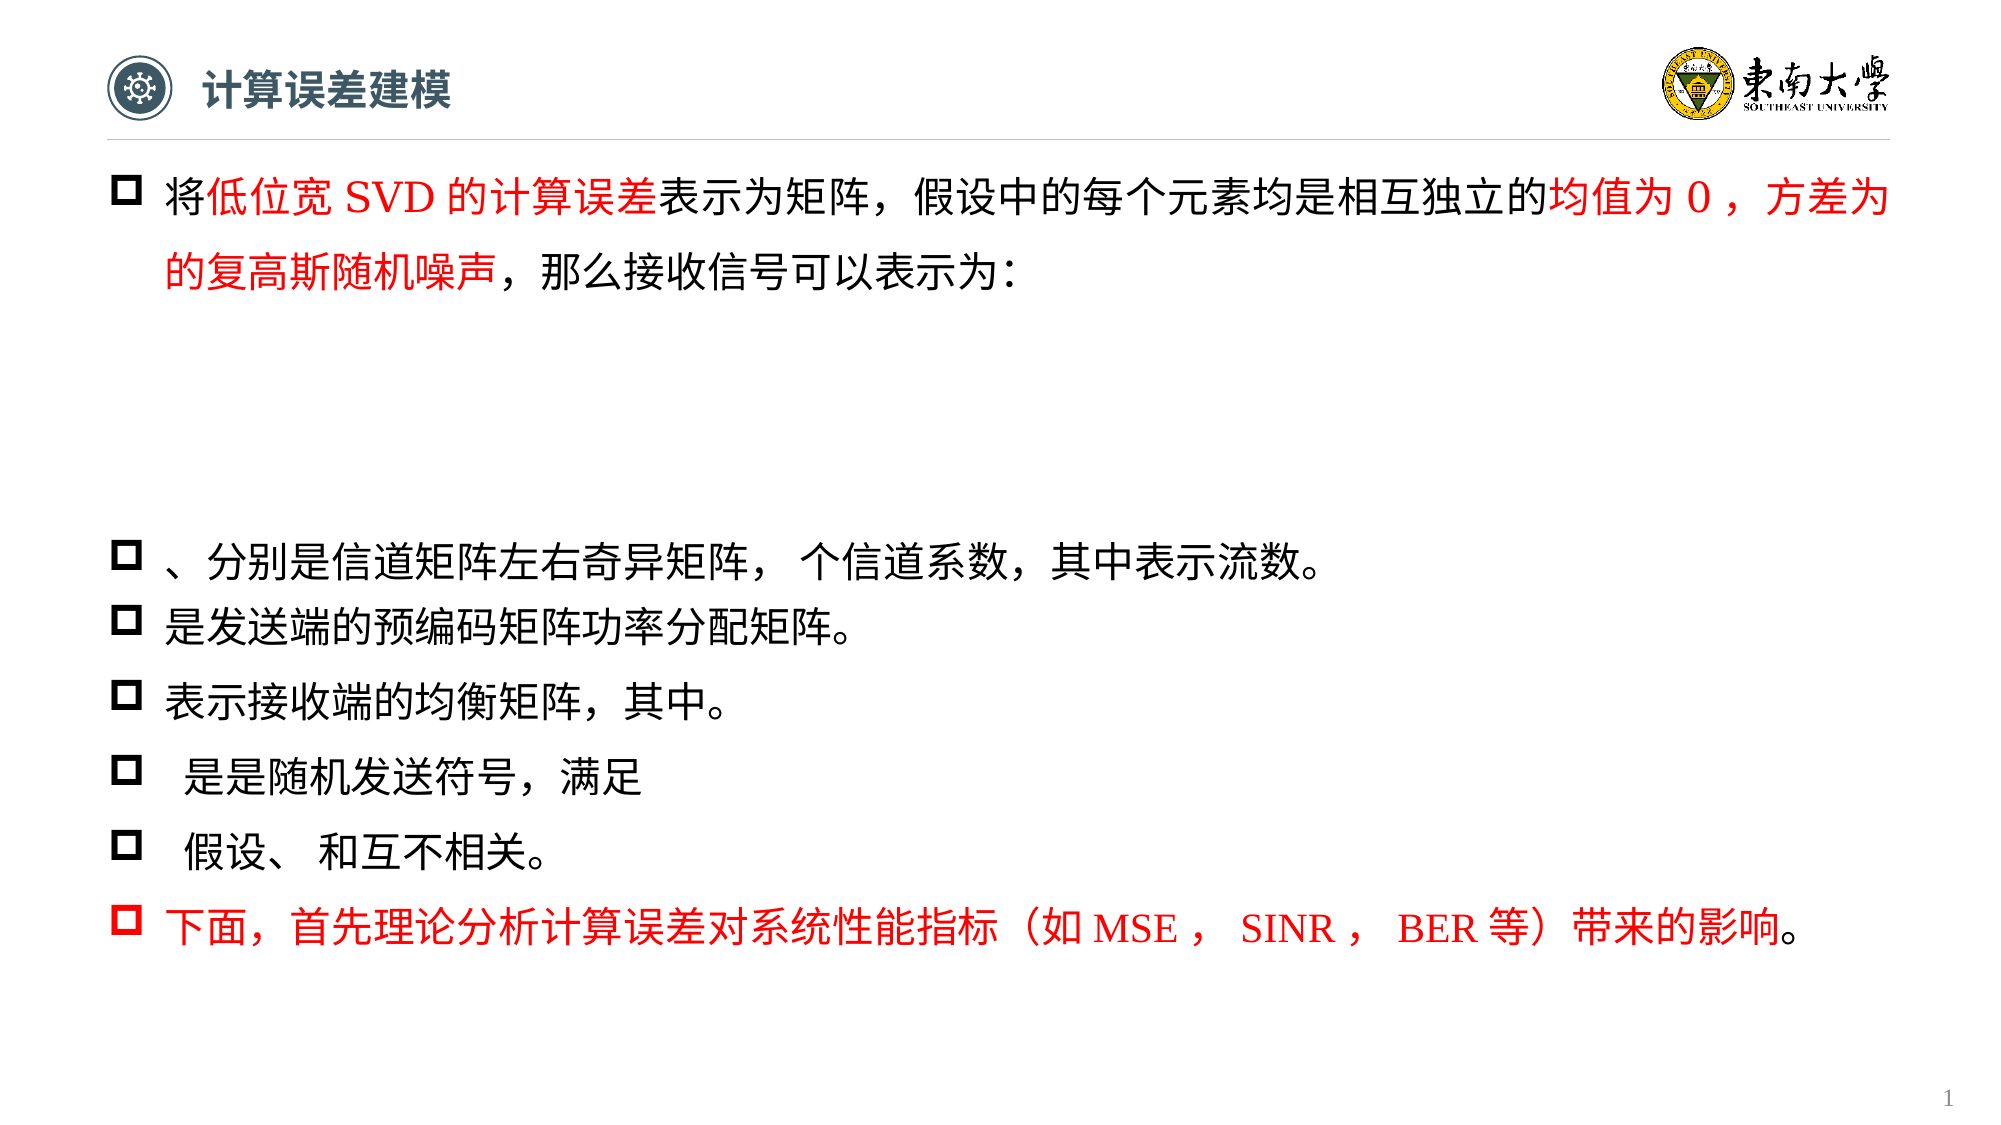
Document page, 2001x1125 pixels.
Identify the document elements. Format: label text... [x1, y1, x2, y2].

picture [1662, 47, 1889, 120]
text_box 计算误差建模 [201, 56, 1284, 122]
